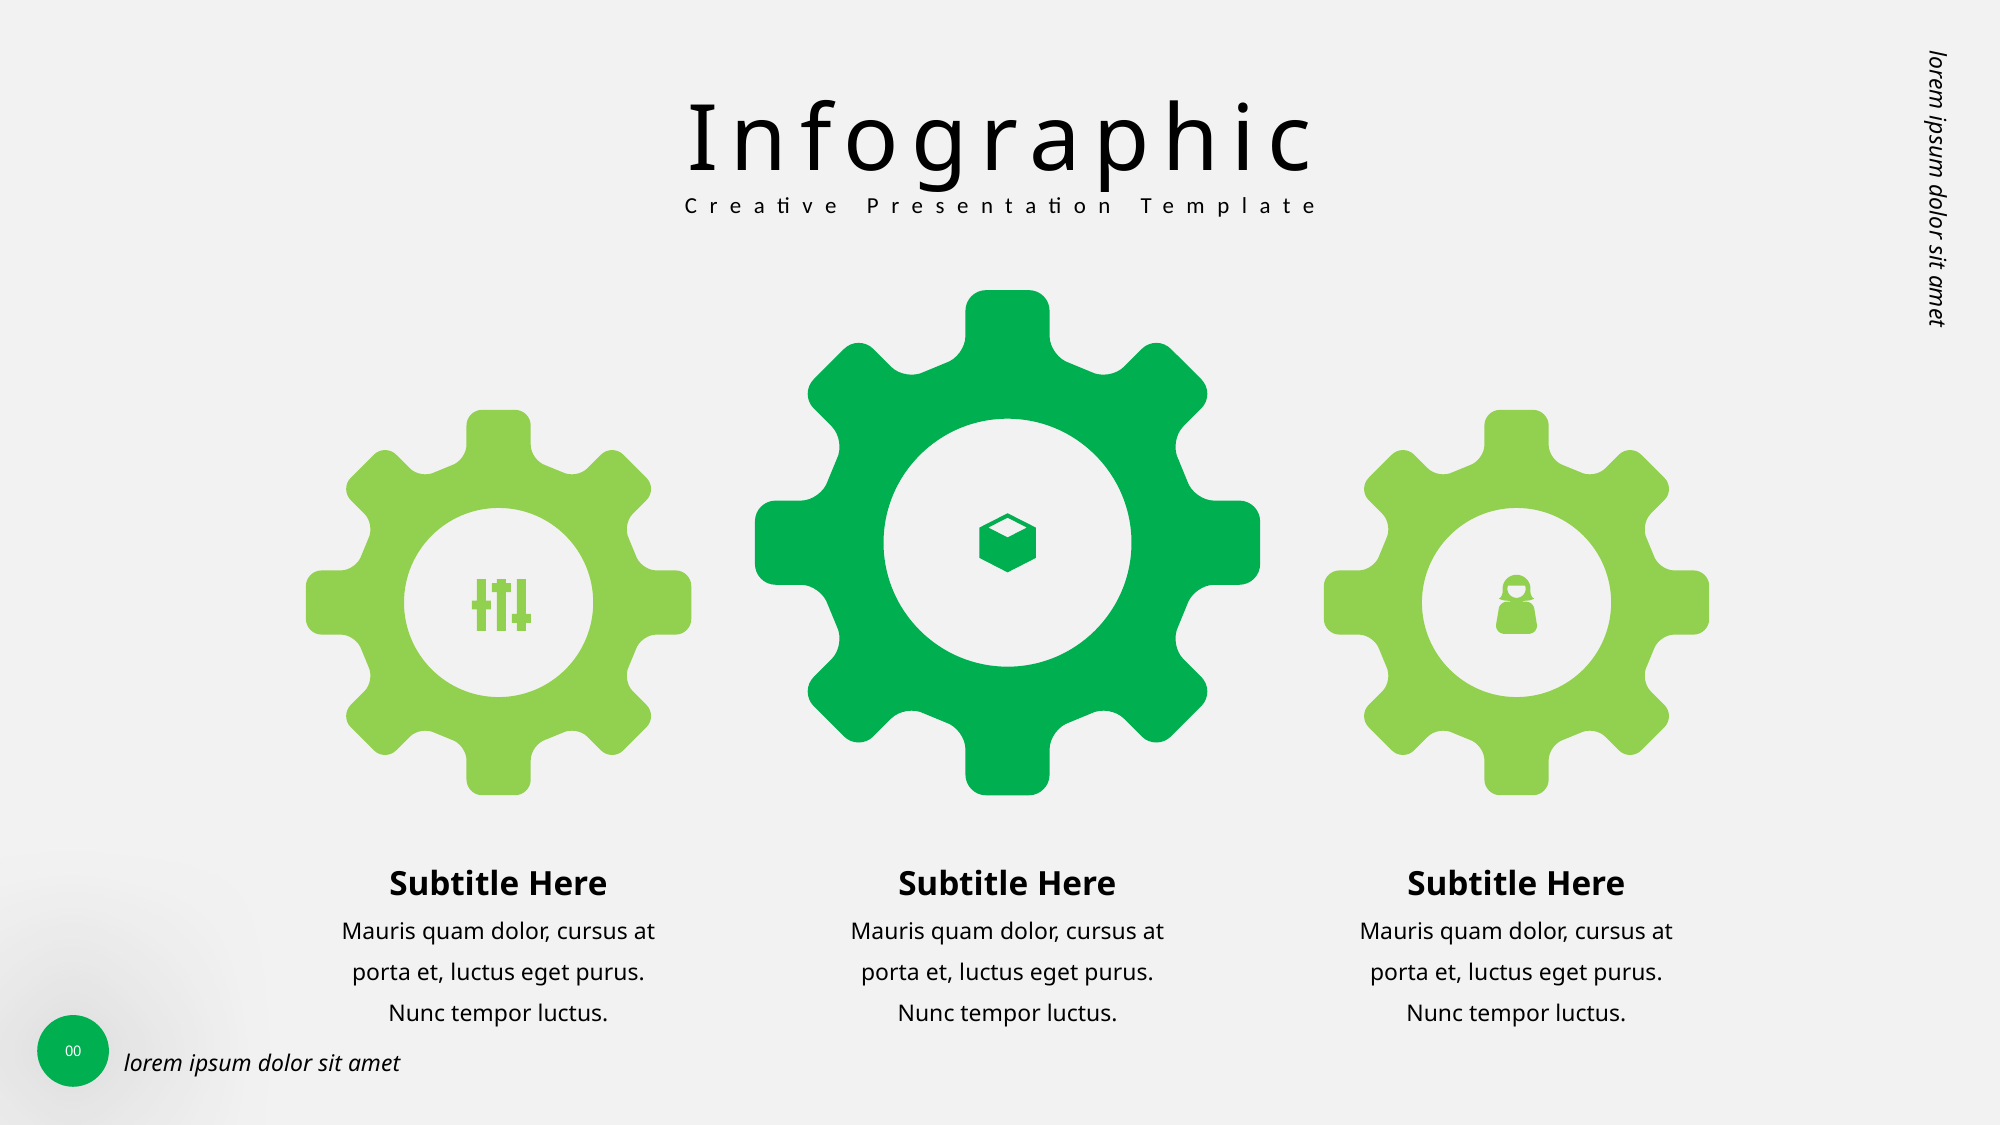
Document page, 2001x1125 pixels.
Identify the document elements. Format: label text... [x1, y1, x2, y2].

text_box [1496, 574, 1538, 634]
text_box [646, 71, 1354, 227]
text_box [471, 579, 532, 631]
text_box lorem ipsum dolor sit amet [1917, 35, 1974, 516]
text_box Subtitle Here Mauris quam dolor, cursus at porta et, luctus eget purus. Nunc tempor luctus. [1348, 838, 1685, 1030]
text_box [754, 290, 1261, 796]
text_box lorem ipsum dolor sit amet [109, 1027, 589, 1083]
text_box 00 [36, 1014, 109, 1088]
text_box Subtitle Here Mauris quam dolor, cursus at porta et, luctus eget purus. Nunc tempor luctus. [330, 838, 667, 1030]
text_box [979, 513, 1036, 573]
text_box [1323, 409, 1710, 796]
text_box [305, 409, 692, 796]
text_box Subtitle Here Mauris quam dolor, cursus at porta et, luctus eget purus. Nunc tempor luctus. [839, 838, 1176, 1030]
